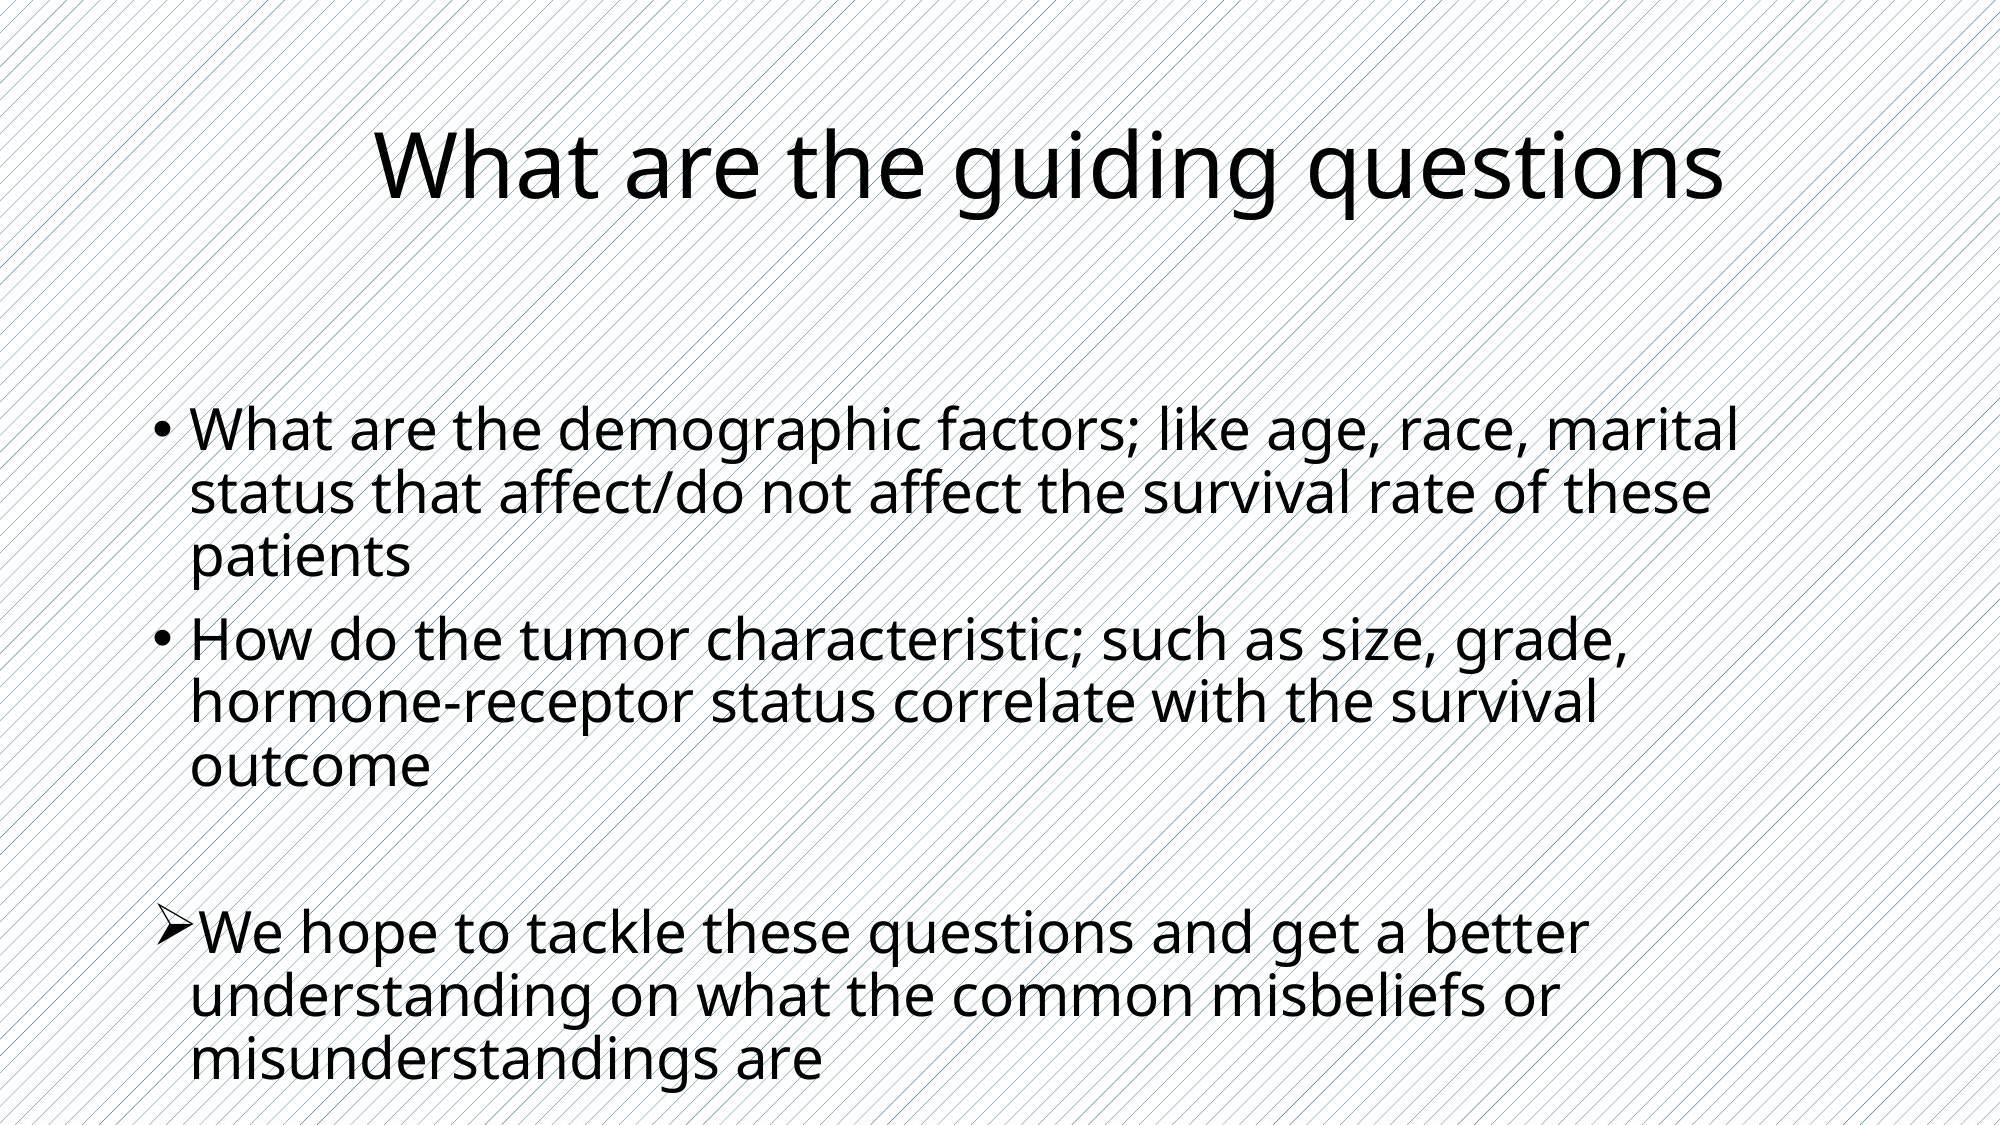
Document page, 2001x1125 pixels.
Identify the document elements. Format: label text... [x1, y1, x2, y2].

title What are the guiding questions [137, 59, 1863, 278]
list What are the demographic factors; like age, race, marital status that affect/do not affect the survival rate of these patients How do the tumor characteristic; such as size, grade, hormone-receptor status correlate with the survival outcome We hope to tackle these questions and get a better understanding on what the common misbeliefs or misunderstandings are [137, 392, 1863, 1014]
